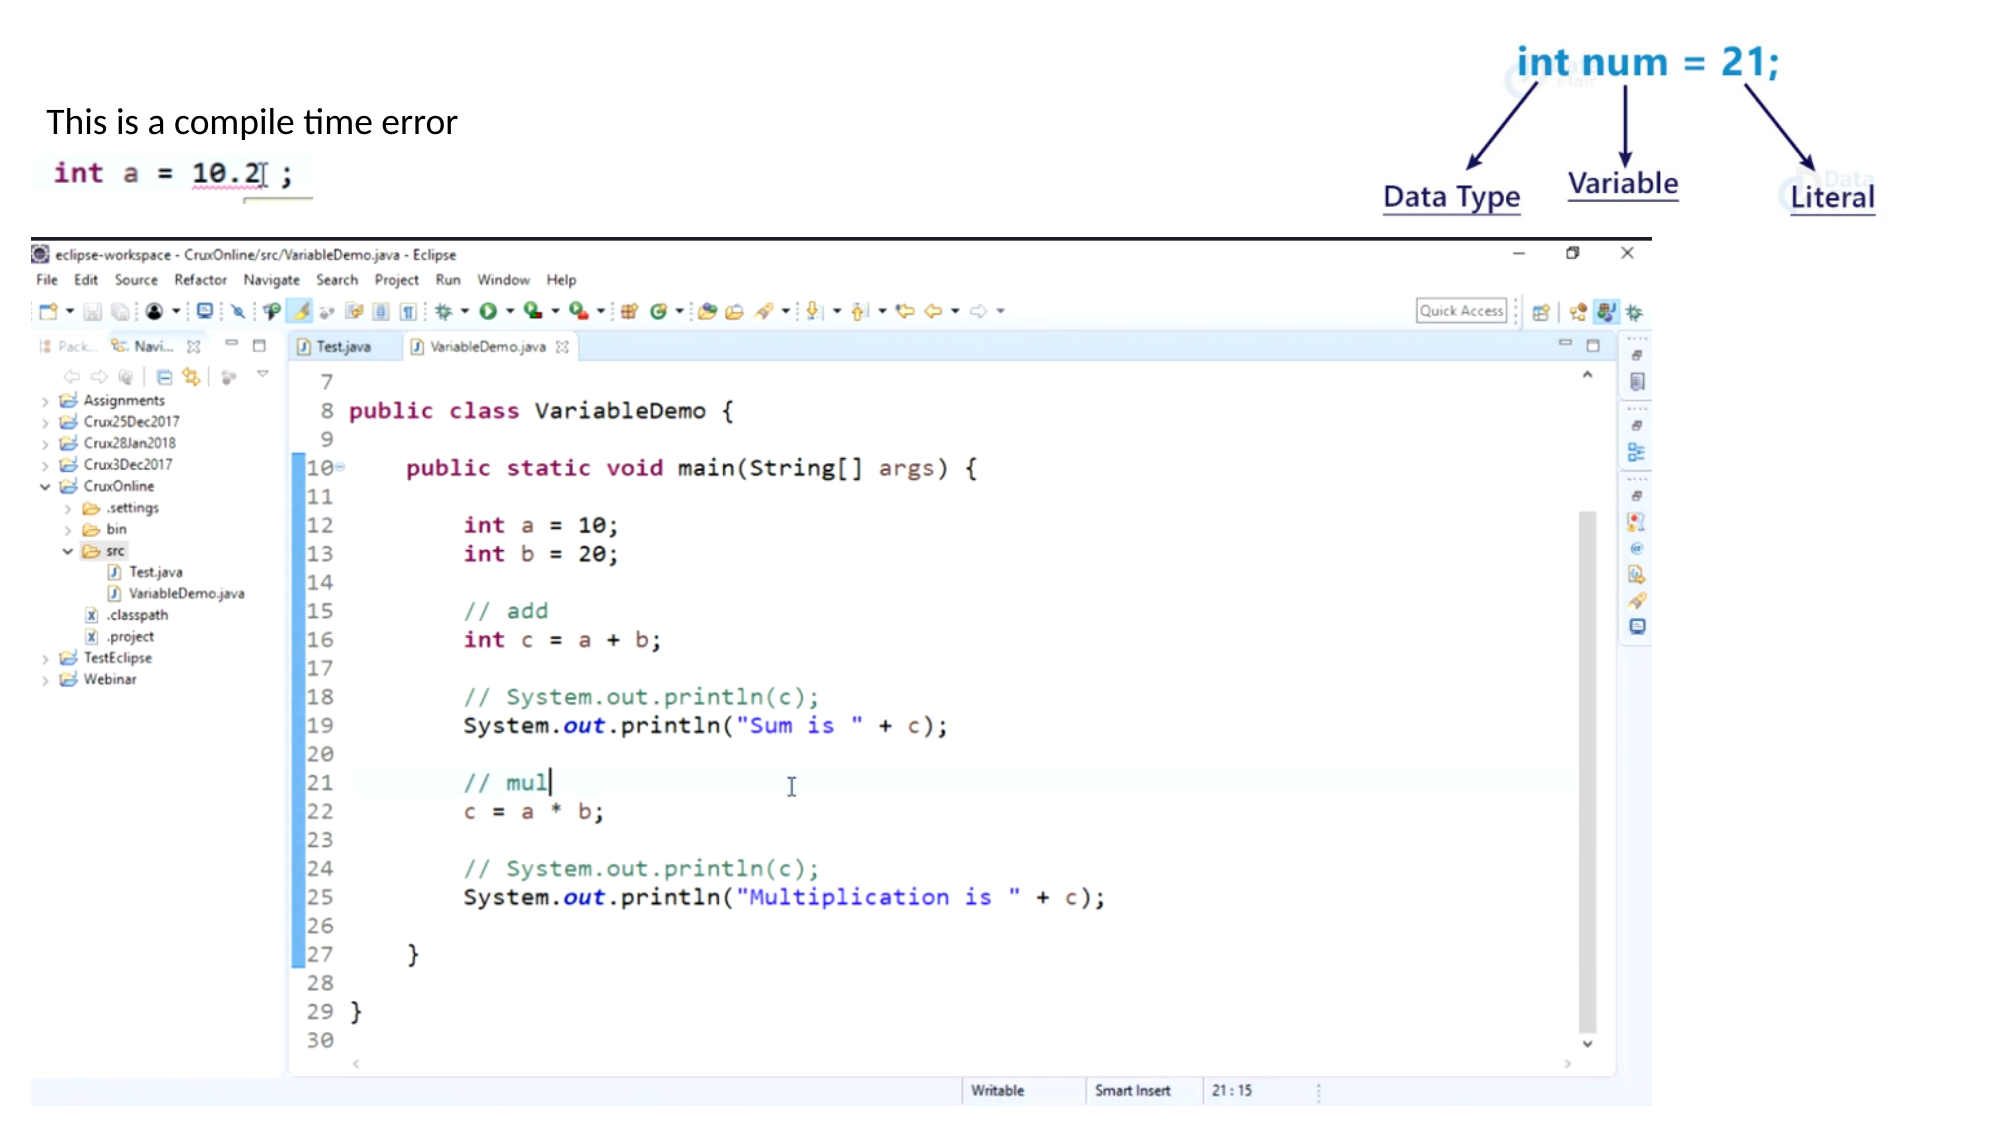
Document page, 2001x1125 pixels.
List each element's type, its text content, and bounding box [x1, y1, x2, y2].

picture [31, 149, 313, 204]
text_box This is a compile time error [31, 89, 488, 150]
picture [1366, 19, 1886, 232]
picture [31, 237, 1652, 1106]
